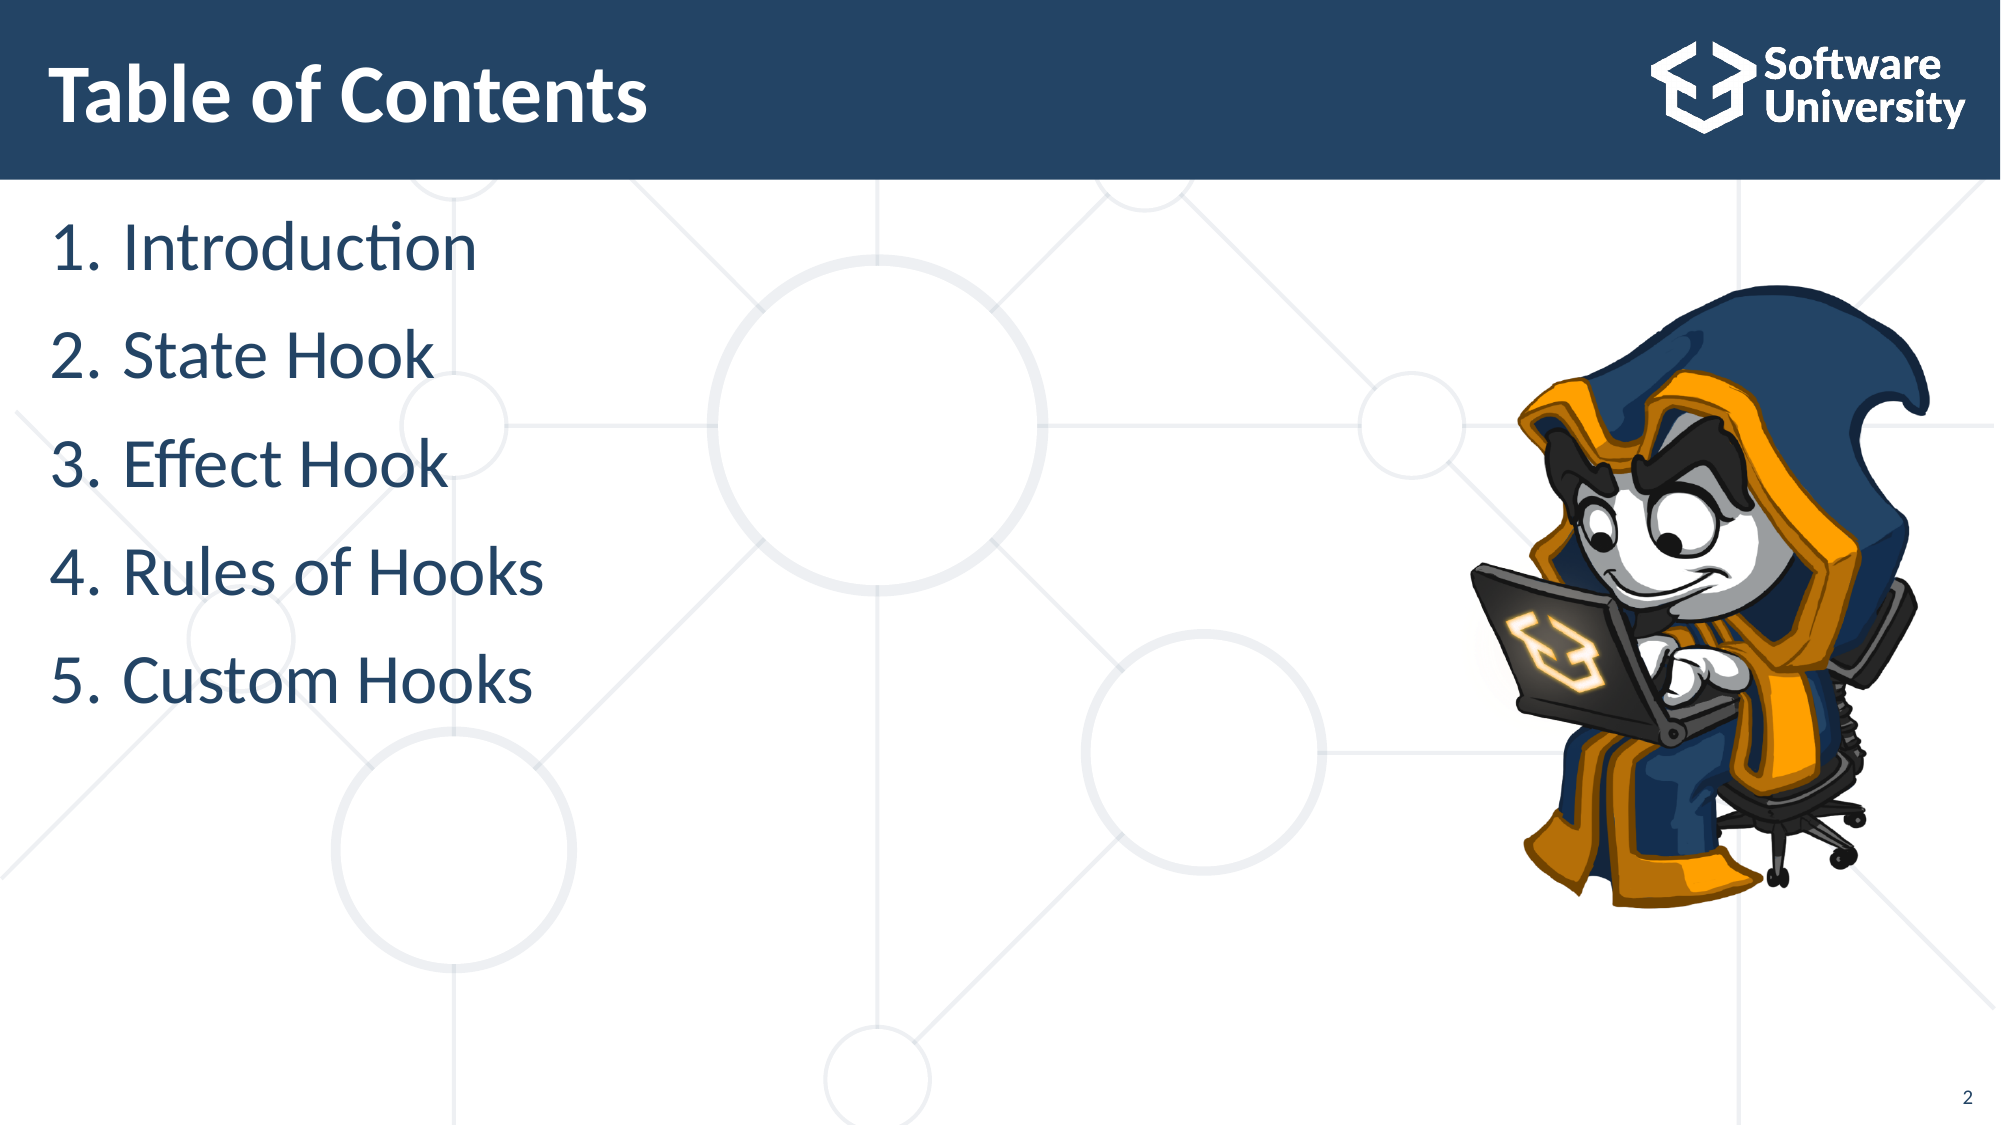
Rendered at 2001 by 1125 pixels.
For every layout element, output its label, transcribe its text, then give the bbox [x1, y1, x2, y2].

slide_number ‹#› [1927, 1067, 1989, 1117]
picture [1381, 224, 1969, 945]
title Table of Contents [31, 16, 1625, 162]
list Introduction State Hook Effect Hook Rules of Hooks Custom Hooks [31, 195, 1968, 1103]
picture [1651, 41, 1966, 134]
